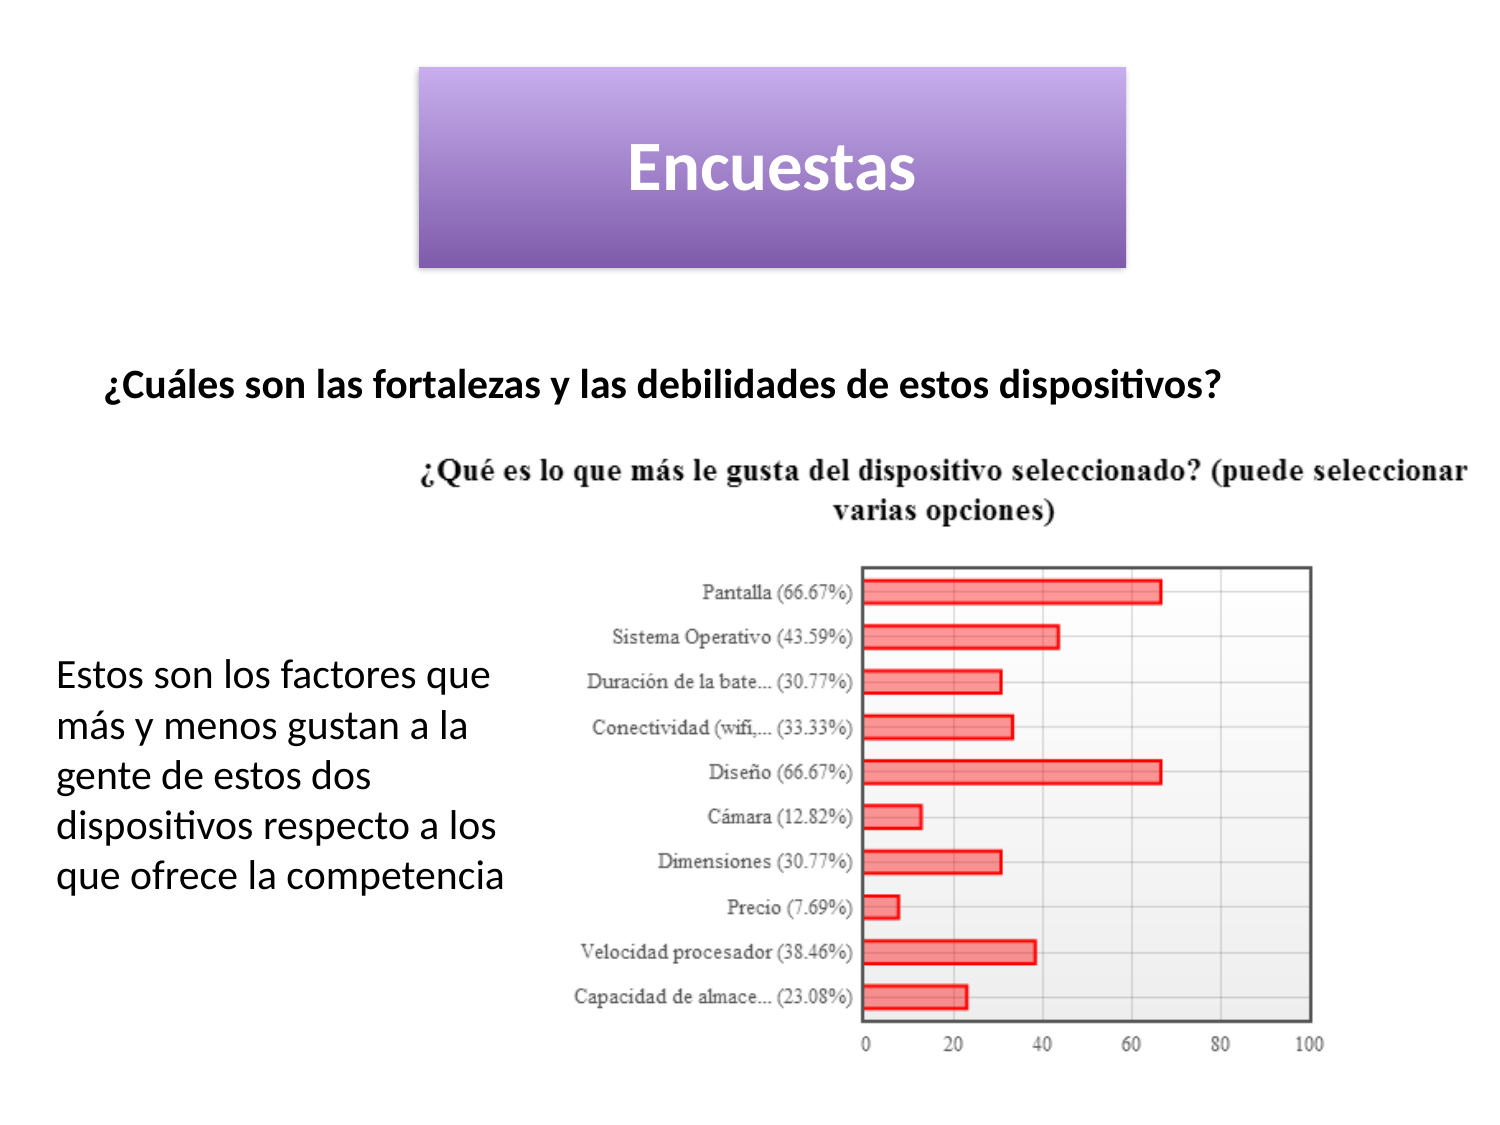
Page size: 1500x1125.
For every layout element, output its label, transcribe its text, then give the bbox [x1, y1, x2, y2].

picture [395, 418, 1494, 1091]
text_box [418, 67, 1127, 268]
text_box ¿Cuáles son las fortalezas y las debilidades de estos dispositivos? [88, 349, 1412, 480]
text_box Estos son los factores que más y menos gustan a la gente de estos dos dispositivos respecto a los que ofrece la competencia [41, 639, 390, 917]
